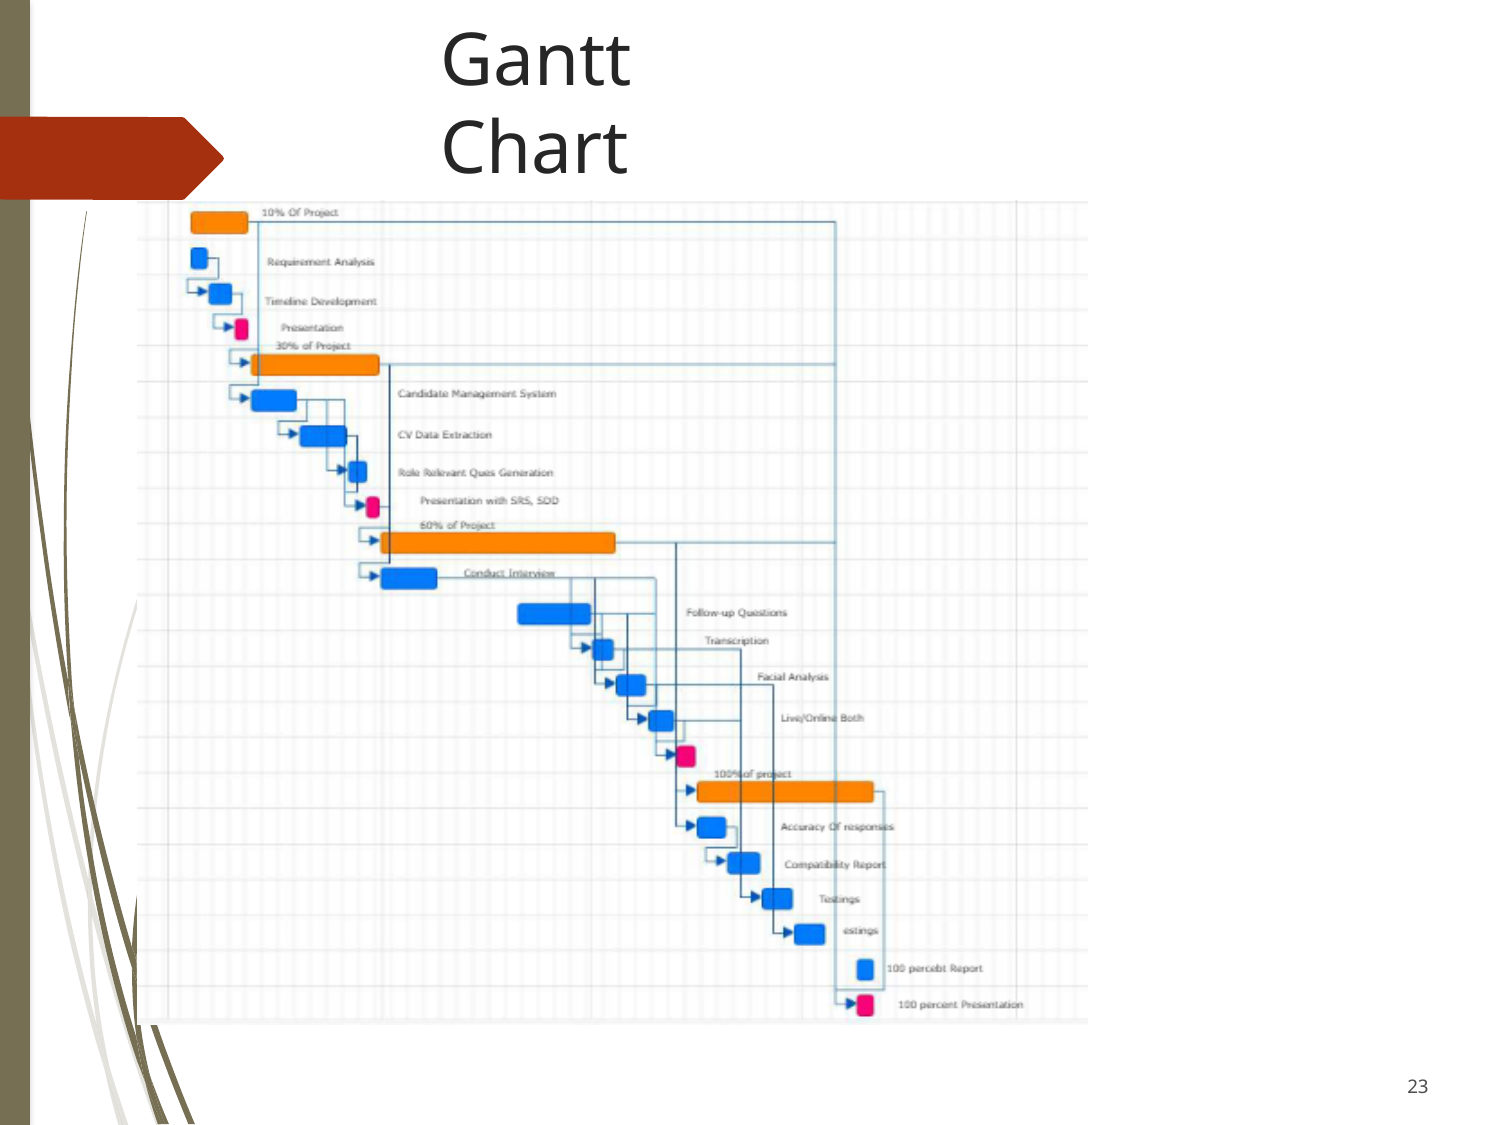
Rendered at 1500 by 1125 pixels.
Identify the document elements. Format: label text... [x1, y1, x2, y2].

slide_number 23 [1359, 1050, 1444, 1125]
title Gantt Chart [425, 5, 782, 199]
picture [137, 200, 1088, 1026]
